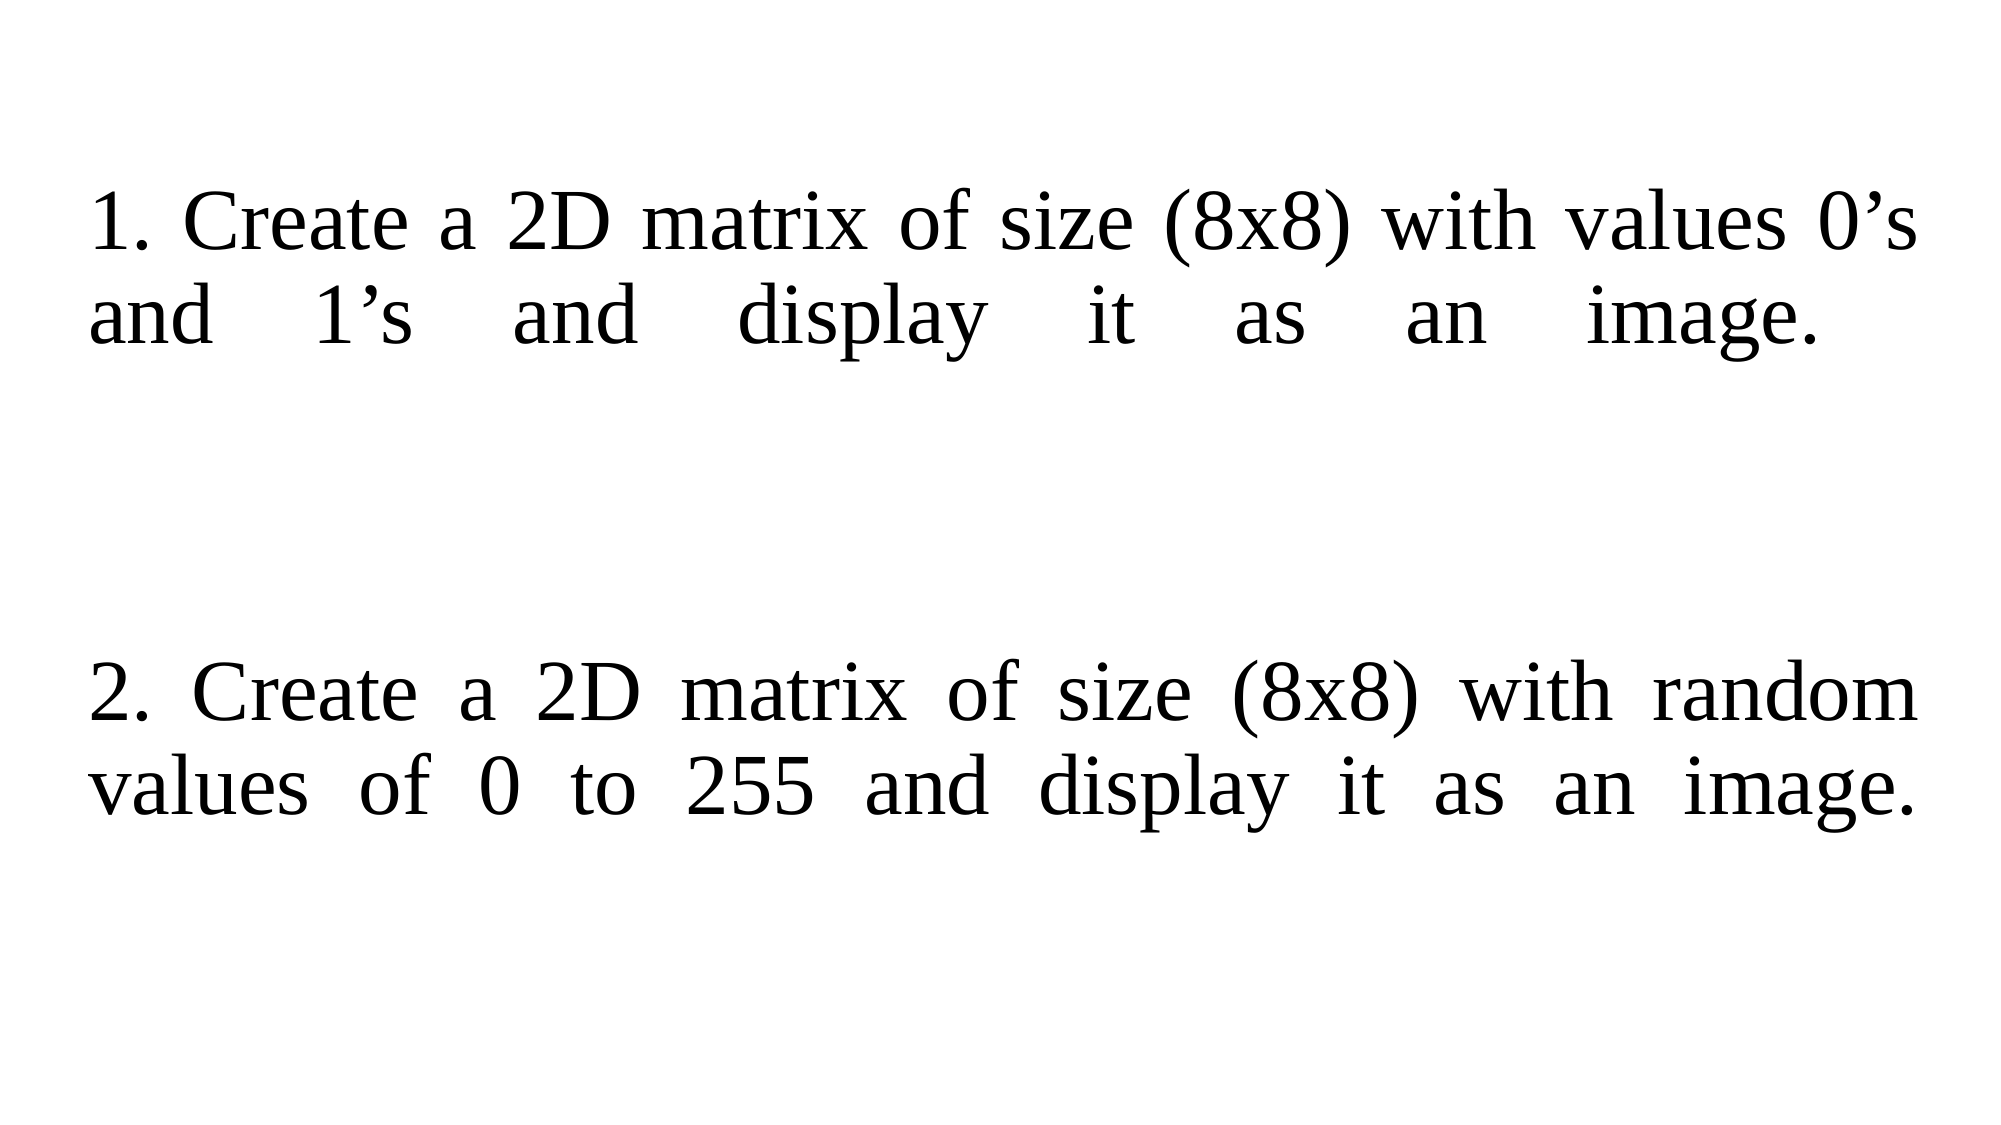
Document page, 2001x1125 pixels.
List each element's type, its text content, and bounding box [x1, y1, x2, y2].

title 1. Create a 2D matrix of size (8x8) with values 0’s and 1’s and display it as an image. 2. Create a 2D matrix of size (8x8) with random values of 0 to 255 and display it as an image. [73, 73, 1937, 1050]
